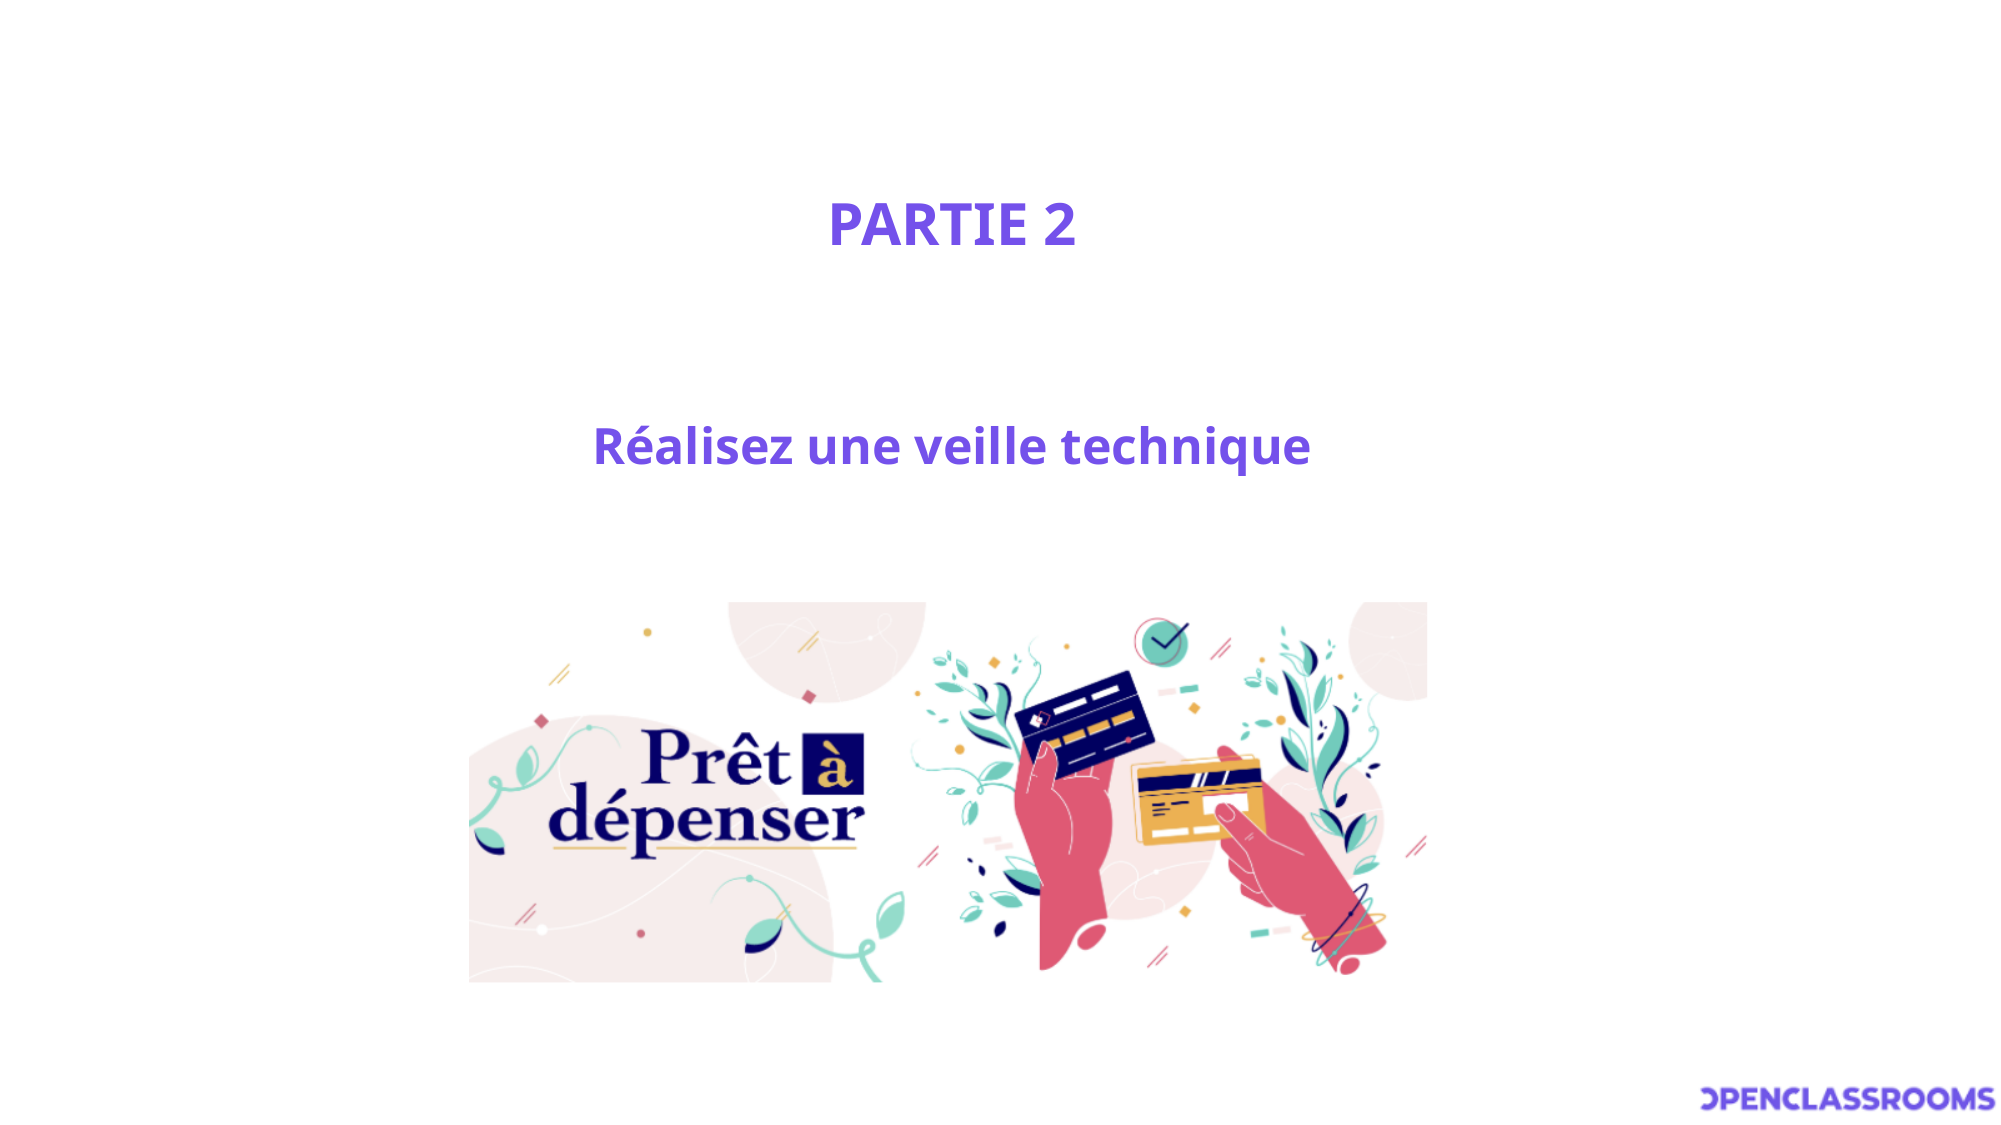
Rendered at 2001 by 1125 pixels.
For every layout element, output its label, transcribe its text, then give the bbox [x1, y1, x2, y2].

text_box Réalisez une veille technique [452, 410, 1453, 482]
picture [1696, 1067, 2000, 1125]
text_box PARTIE 2 [812, 179, 1093, 265]
picture [468, 601, 1436, 986]
